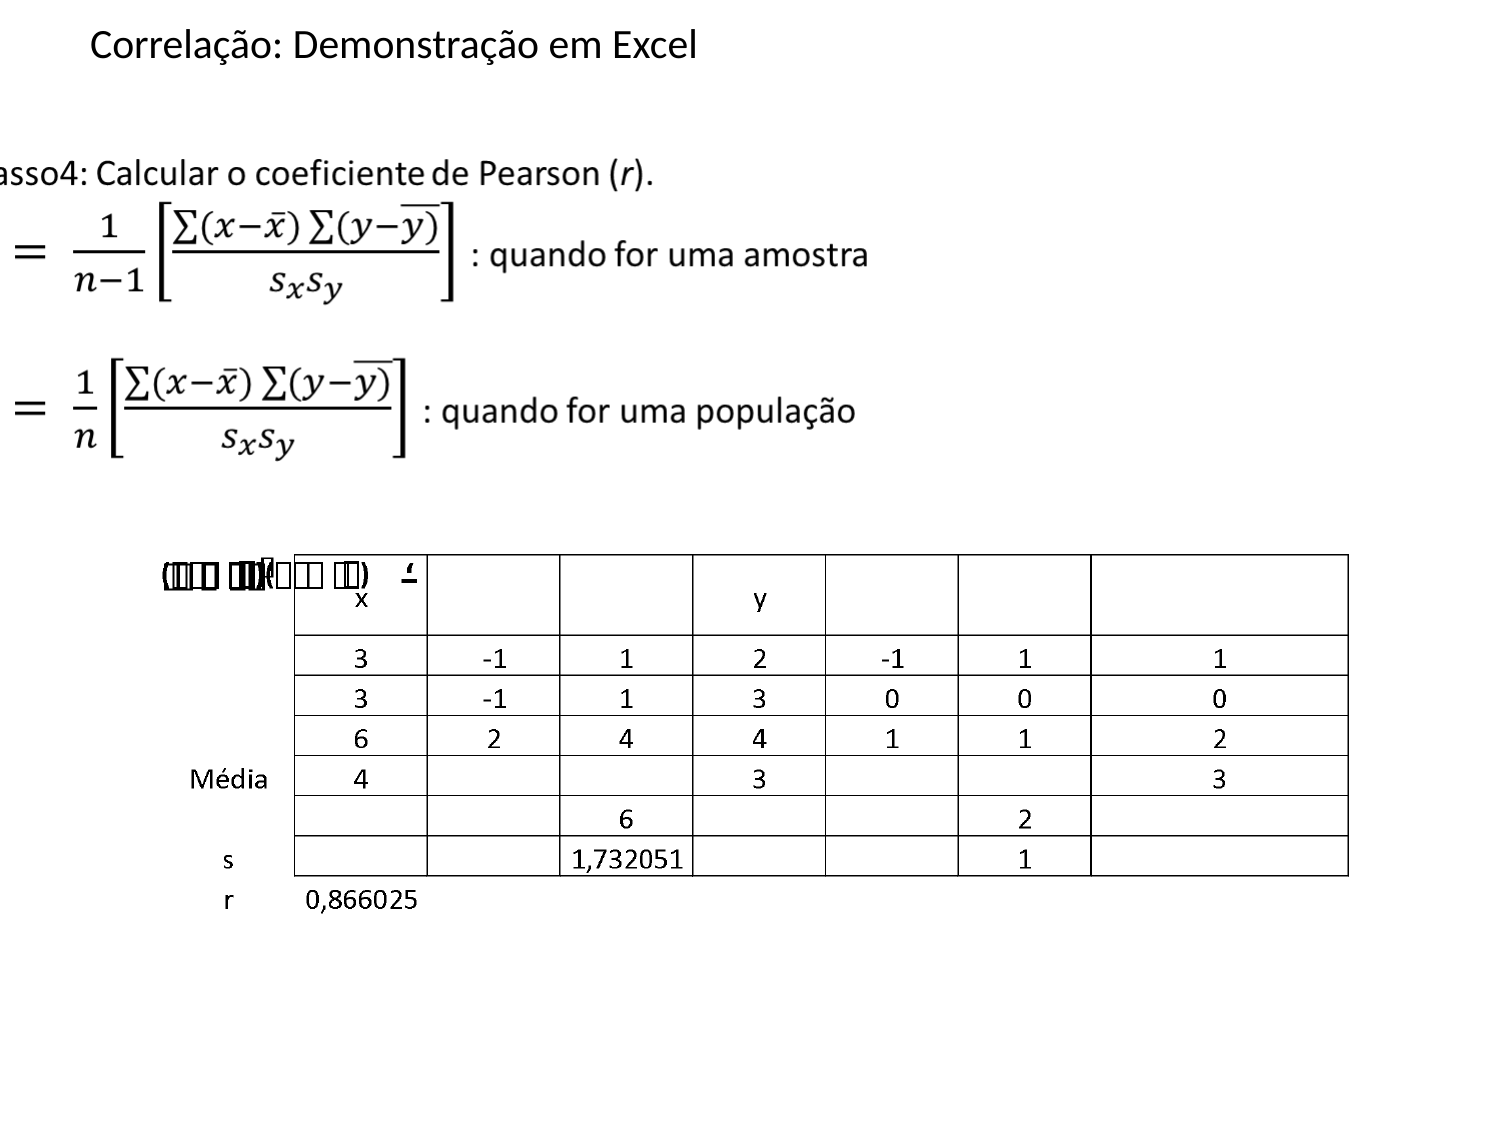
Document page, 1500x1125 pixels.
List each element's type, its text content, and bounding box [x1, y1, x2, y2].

picture [161, 554, 1349, 918]
text_box [0, 142, 1021, 563]
title Correlação: Demonstração em Excel [75, 7, 1425, 76]
